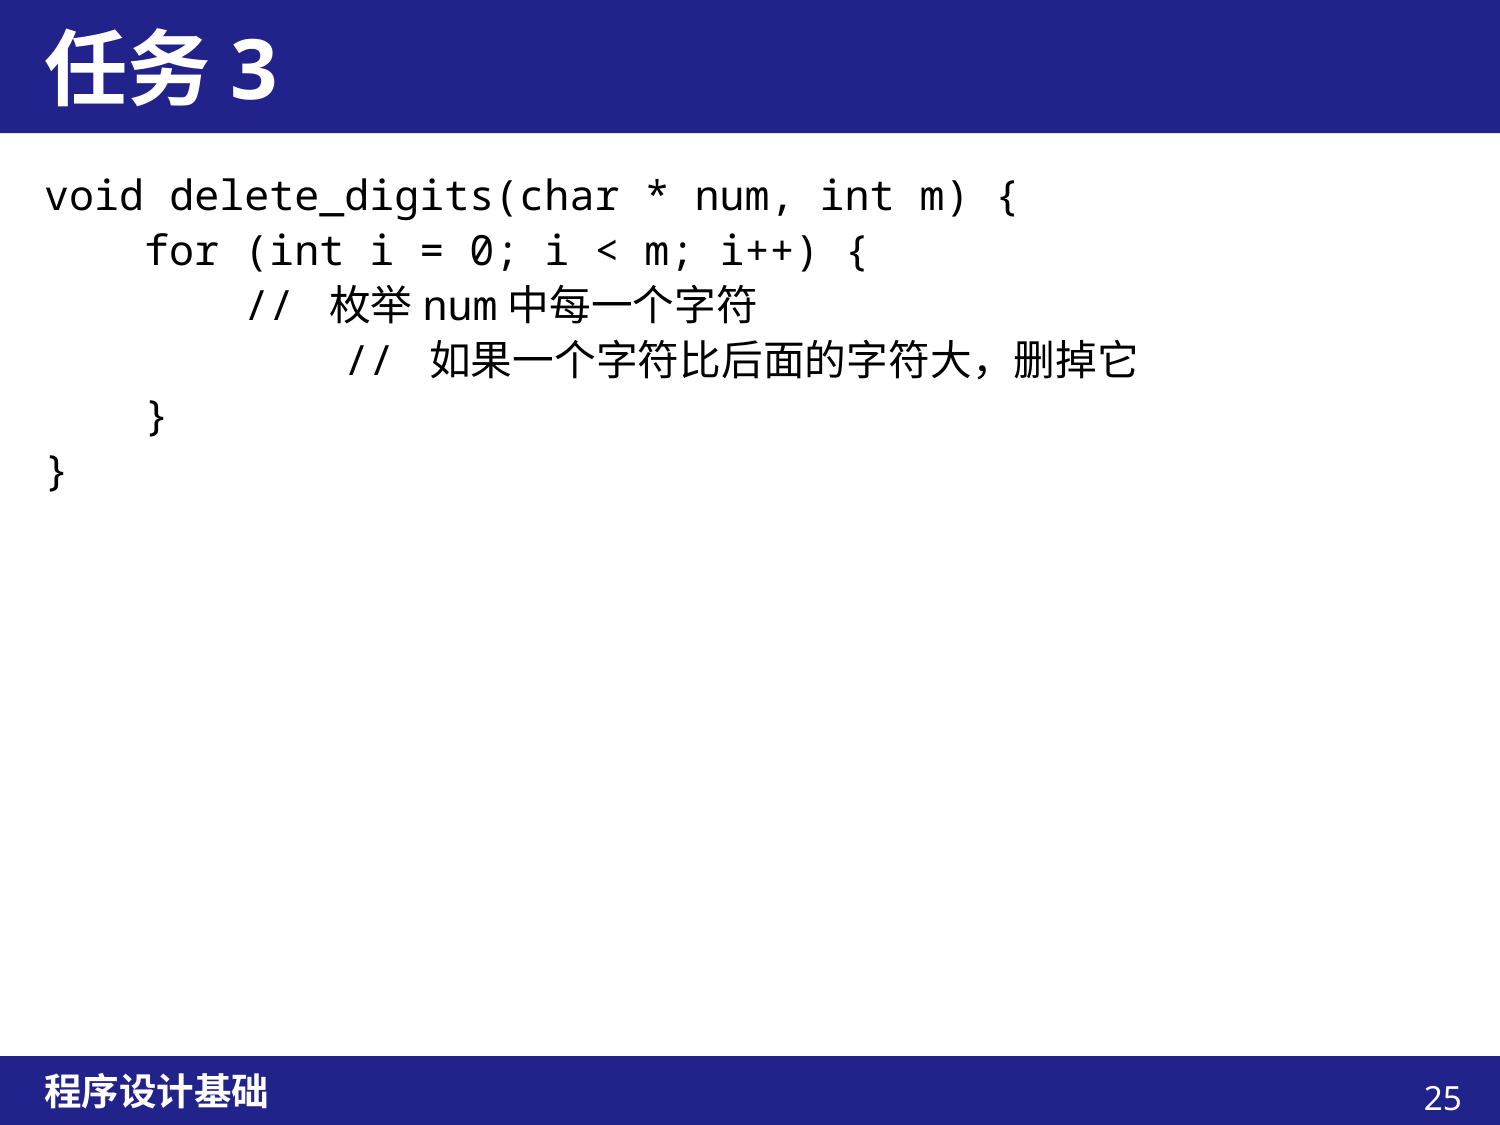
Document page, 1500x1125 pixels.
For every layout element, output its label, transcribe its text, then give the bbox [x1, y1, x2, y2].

title 任务3 [29, 0, 1469, 134]
list void delete_digits(char * num, int m) { for (int i = 0; i < m; i++) { // 枚举num中每一个字符 // 如果一个字符比后面的字符大，删掉它 } } [29, 156, 1469, 1034]
